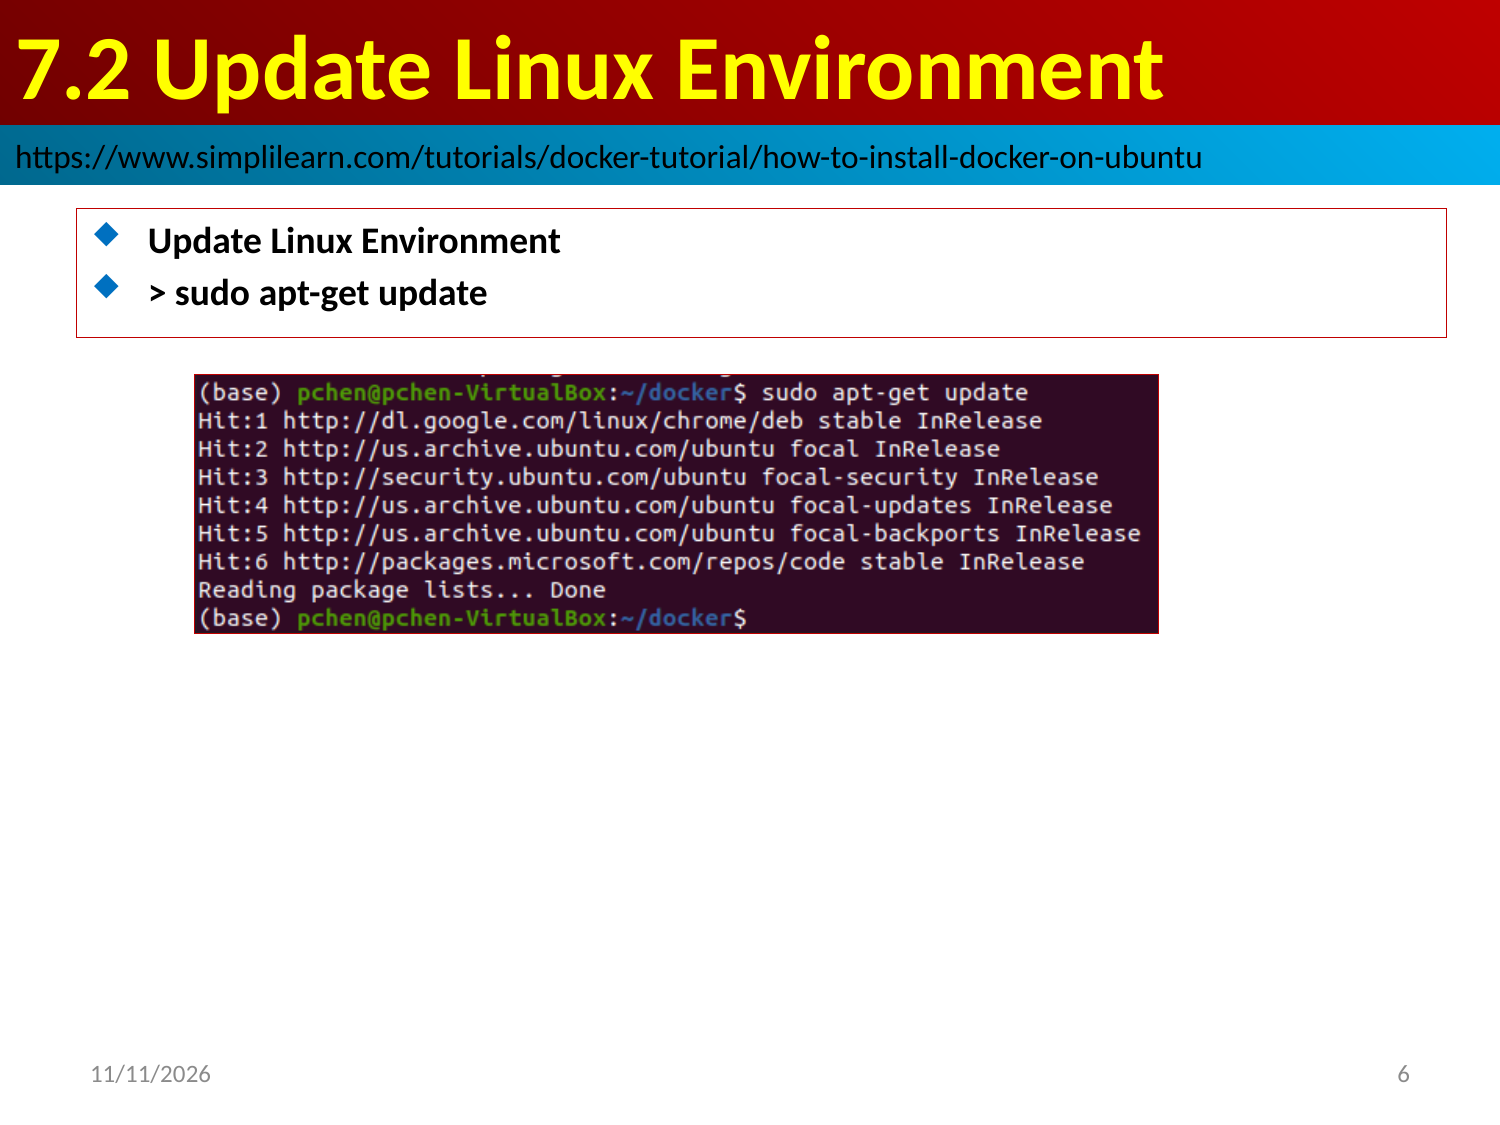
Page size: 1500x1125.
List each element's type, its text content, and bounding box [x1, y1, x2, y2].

subtitle Update Linux Environment > sudo apt-get update [76, 208, 1447, 338]
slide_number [75, 1042, 425, 1103]
picture [194, 374, 1160, 634]
slide_number 6 [1074, 1042, 1425, 1103]
title 7.2 Update Linux Environment [0, 0, 1500, 125]
text_box https://www.simplilearn.com/tutorials/docker-tutorial/how-to-install-docker-on-ubuntu [0, 125, 1500, 185]
